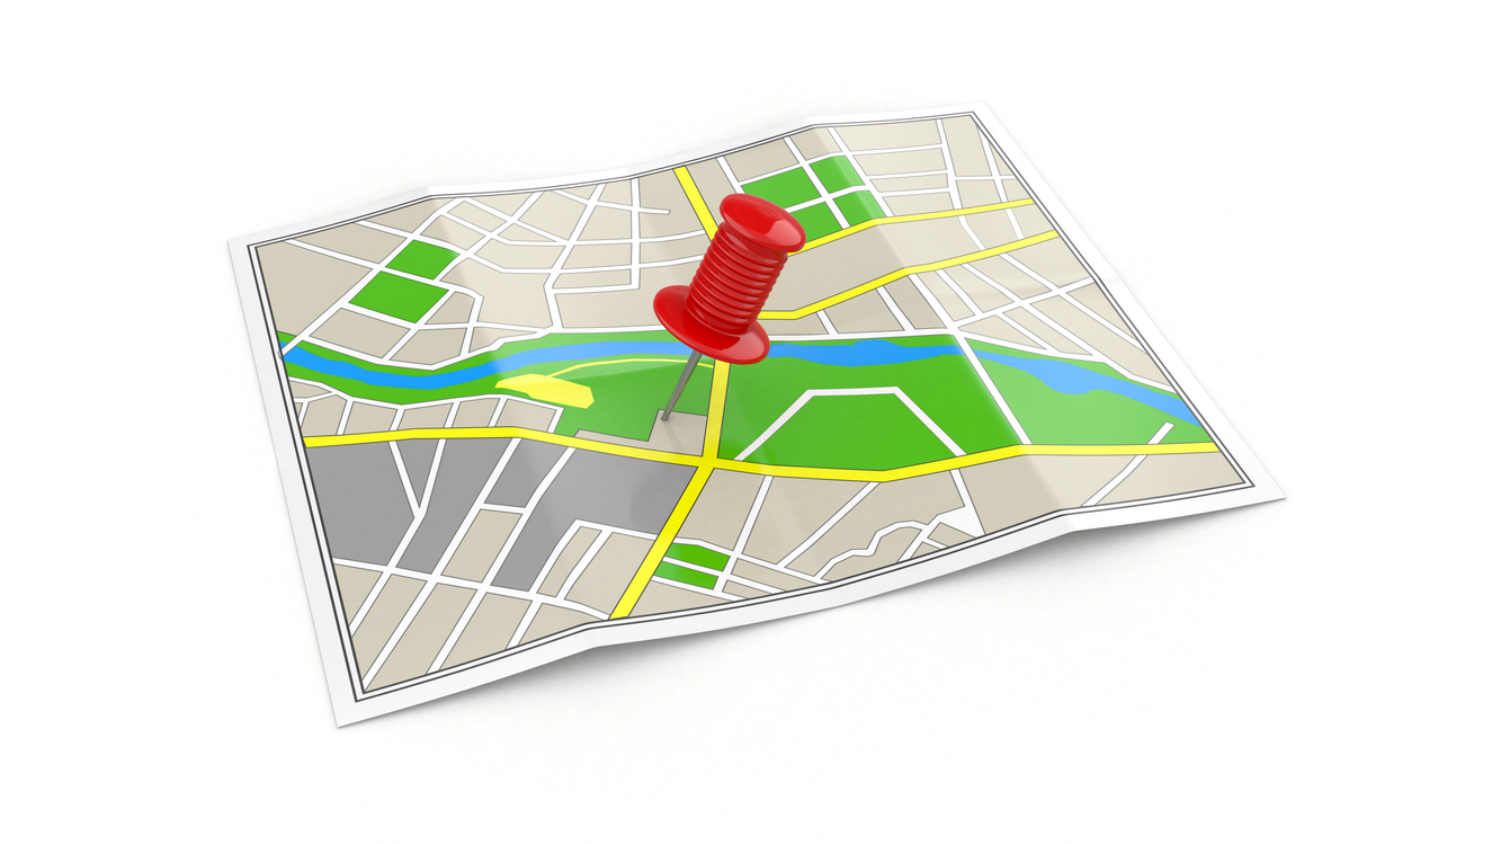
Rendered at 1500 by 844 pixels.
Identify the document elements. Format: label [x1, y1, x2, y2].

picture [187, 0, 1313, 844]
